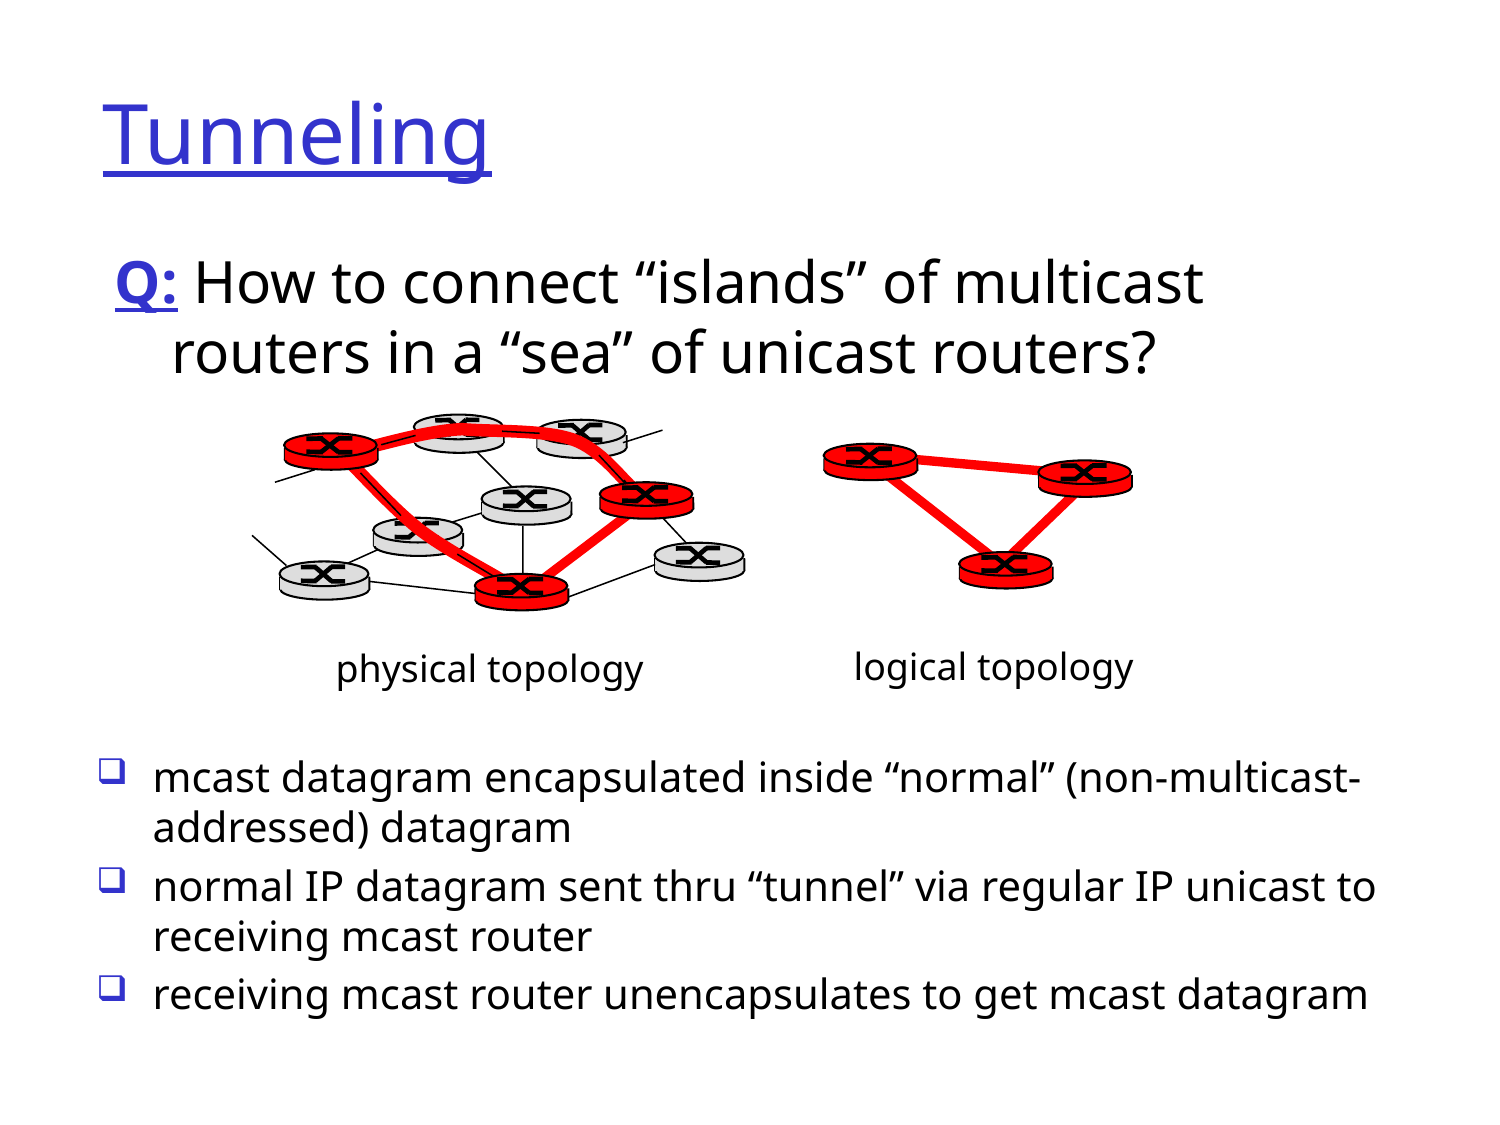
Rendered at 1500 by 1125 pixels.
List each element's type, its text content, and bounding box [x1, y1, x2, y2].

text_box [958, 551, 1053, 589]
text_box mcast datagram encapsulated inside “normal” (non-multicast-addressed) datagram normal IP datagram sent thru “tunnel” via regular IP unicast to receiving mcast router receiving mcast router unencapsulates to get mcast datagram [81, 743, 1394, 907]
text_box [536, 419, 627, 459]
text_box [1038, 460, 1132, 498]
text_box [823, 443, 918, 481]
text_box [372, 517, 464, 557]
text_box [283, 433, 378, 470]
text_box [474, 573, 569, 611]
text_box [365, 477, 420, 516]
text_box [481, 486, 572, 525]
text_box [450, 431, 625, 484]
title Tunneling [87, 37, 1363, 226]
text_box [599, 482, 694, 519]
text_box [466, 553, 492, 572]
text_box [279, 561, 370, 600]
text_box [654, 542, 745, 582]
text_box [382, 437, 409, 455]
text_box logical topology [838, 635, 1149, 696]
list Q: How to connect “islands” of multicast routers in a “sea” of unicast routers? [99, 237, 1413, 401]
text_box physical topology [320, 637, 659, 698]
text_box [413, 414, 504, 453]
